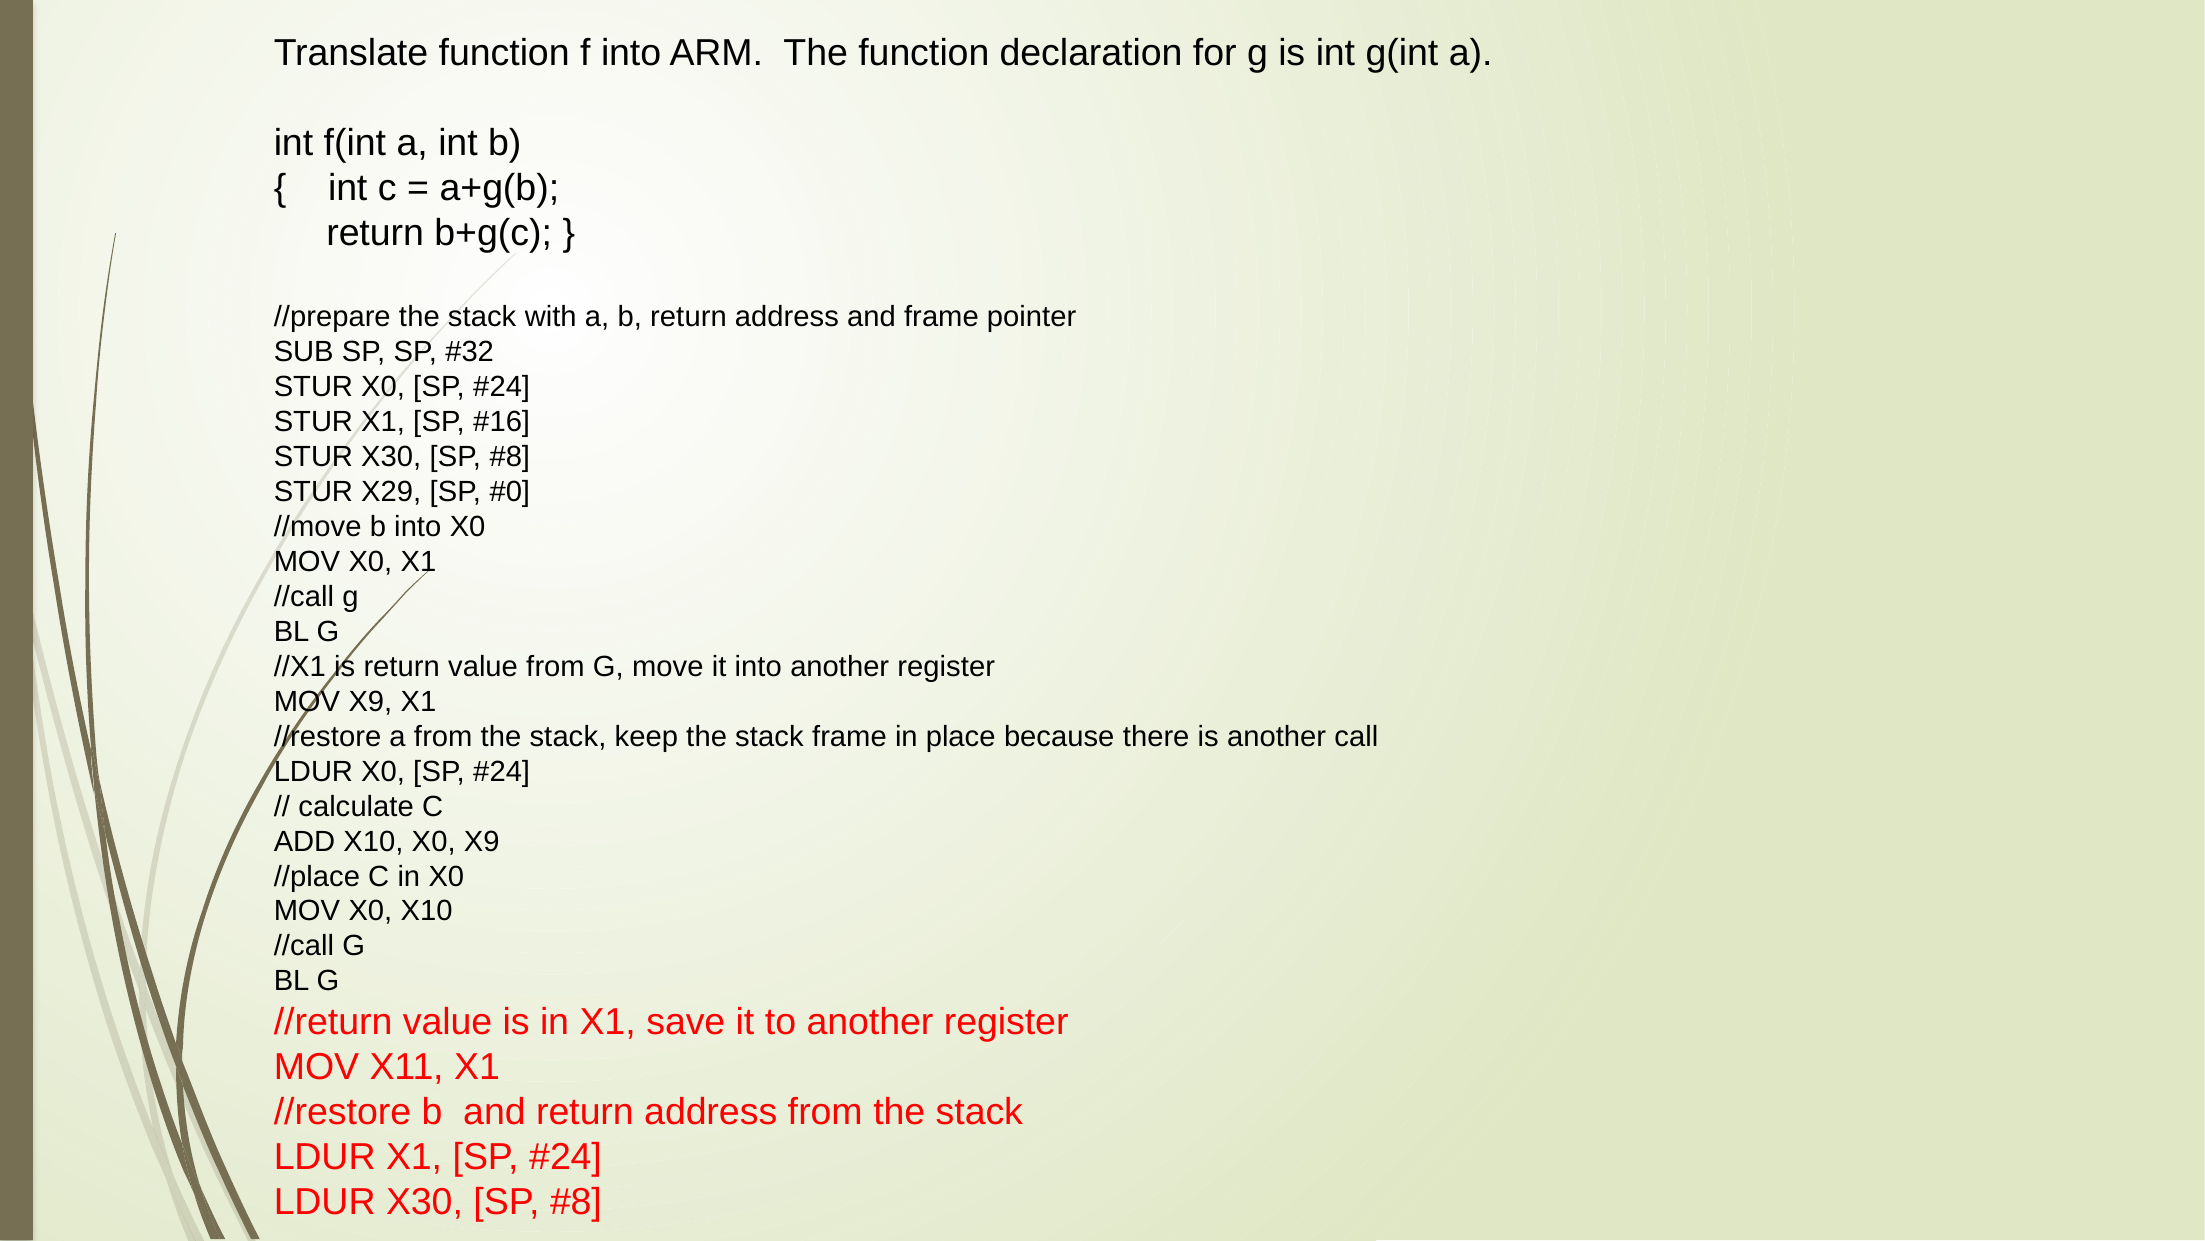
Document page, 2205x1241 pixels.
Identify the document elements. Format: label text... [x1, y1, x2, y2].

text_box Translate function f into ARM. The function declaration for g is int g(int a). int f(int a, int b) { int c = a+g(b); return b+g(c); } //prepare the stack with a, b, return address and frame pointer SUB SP, SP, #32 STUR X0, [SP, #24] STUR X1, [SP, #16] STUR X30, [SP, #8] STUR X29, [SP, #0] //move b into X0 MOV X0, X1 //call g BL G //X1 is return value from G, move it into another register MOV X9, X1 //restore a from the stack, keep the stack frame in place because there is another call LDUR X0, [SP, #24] // calculate C ADD X10, X0, X9 //place C in X0 MOV X0, X10 //call G BL G //return value is in X1, save it to another register MOV X11, X1 //restore b and return address from the stack LDUR X1, [SP, #24] LDUR X30, [SP, #8] [259, 20, 1509, 1241]
